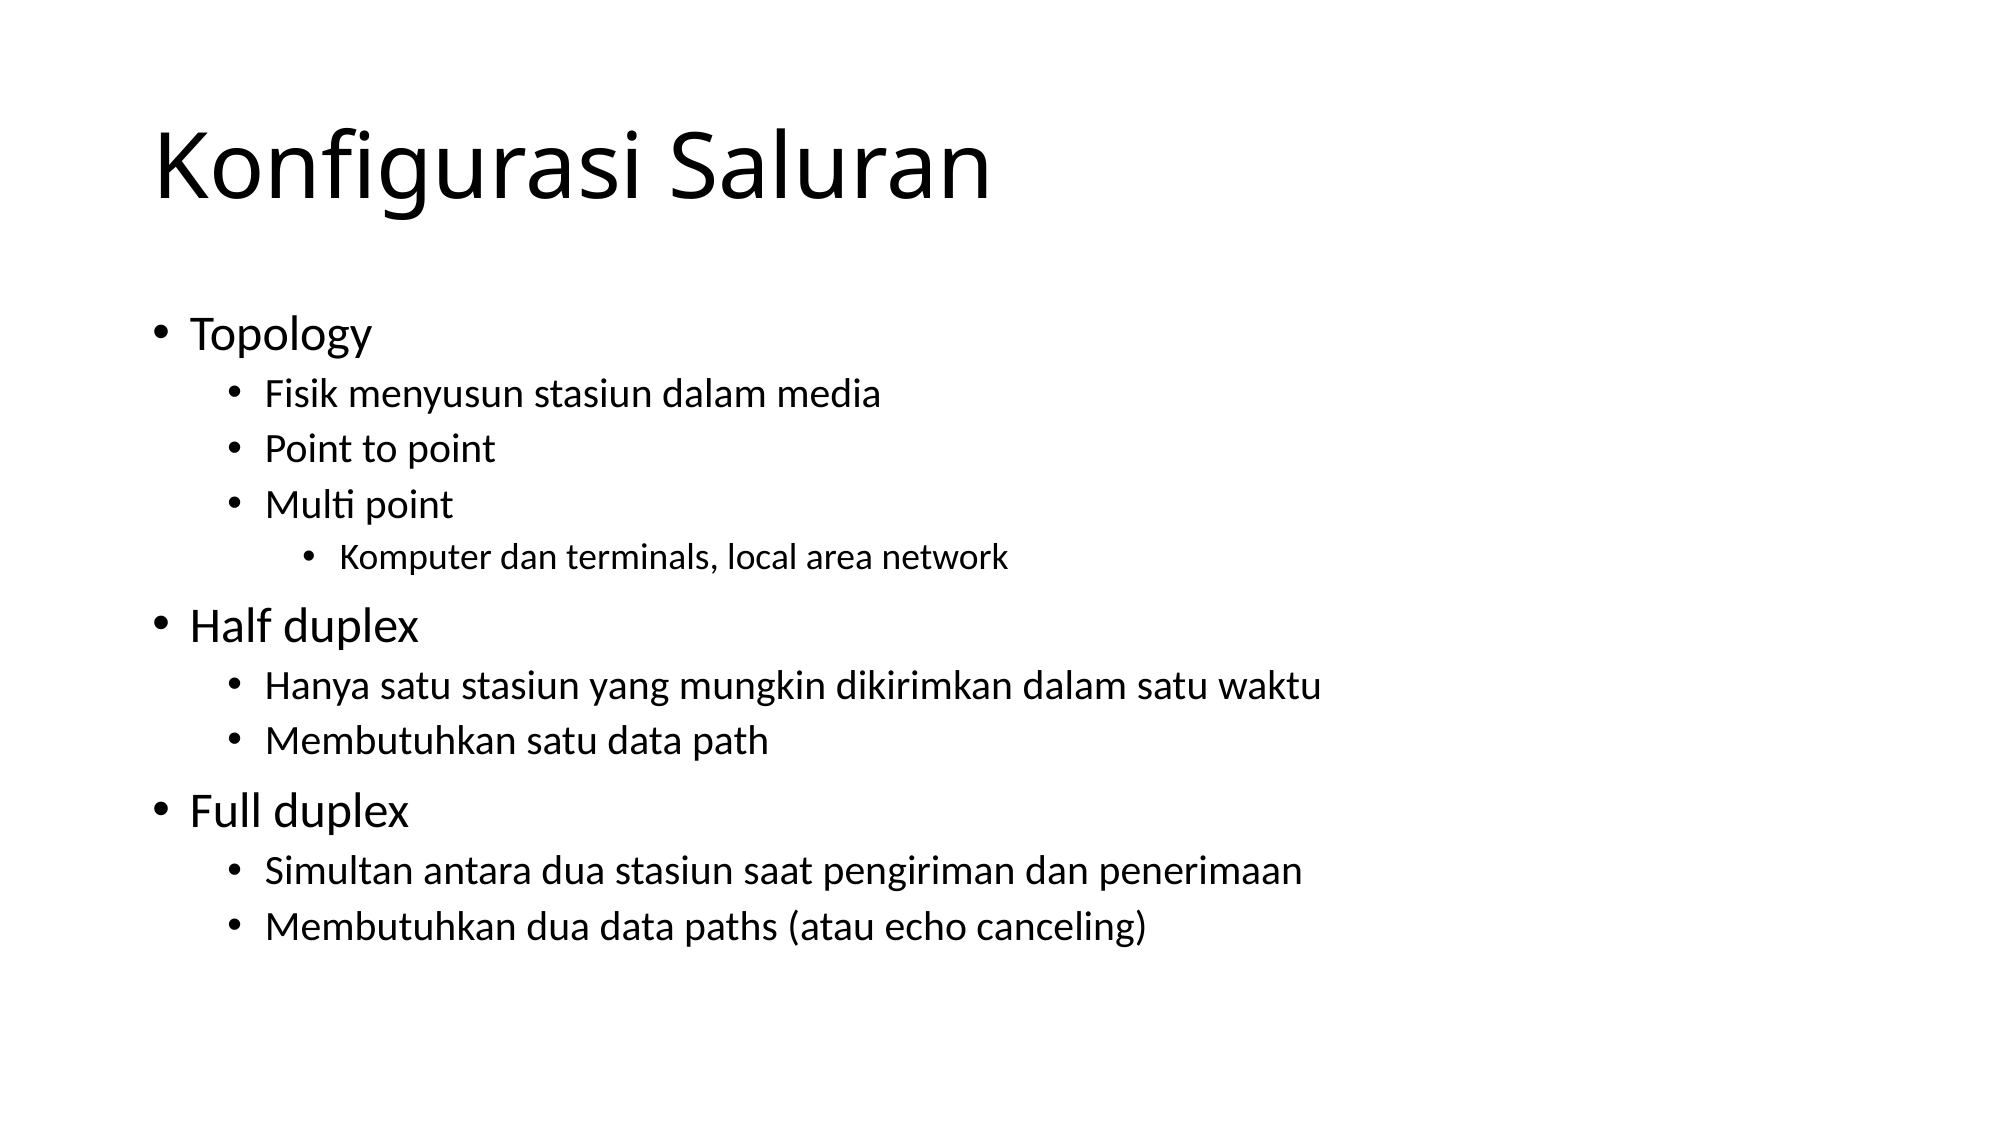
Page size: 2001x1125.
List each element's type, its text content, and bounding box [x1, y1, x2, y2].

title Konfigurasi Saluran [137, 59, 1863, 278]
list Topology Fisik menyusun stasiun dalam media Point to point Multi point Komputer dan terminals, local area network Half duplex Hanya satu stasiun yang mungkin dikirimkan dalam satu waktu Membutuhkan satu data path Full duplex Simultan antara dua stasiun saat pengiriman dan penerimaan Membutuhkan dua data paths (atau echo canceling) [137, 299, 1863, 1014]
